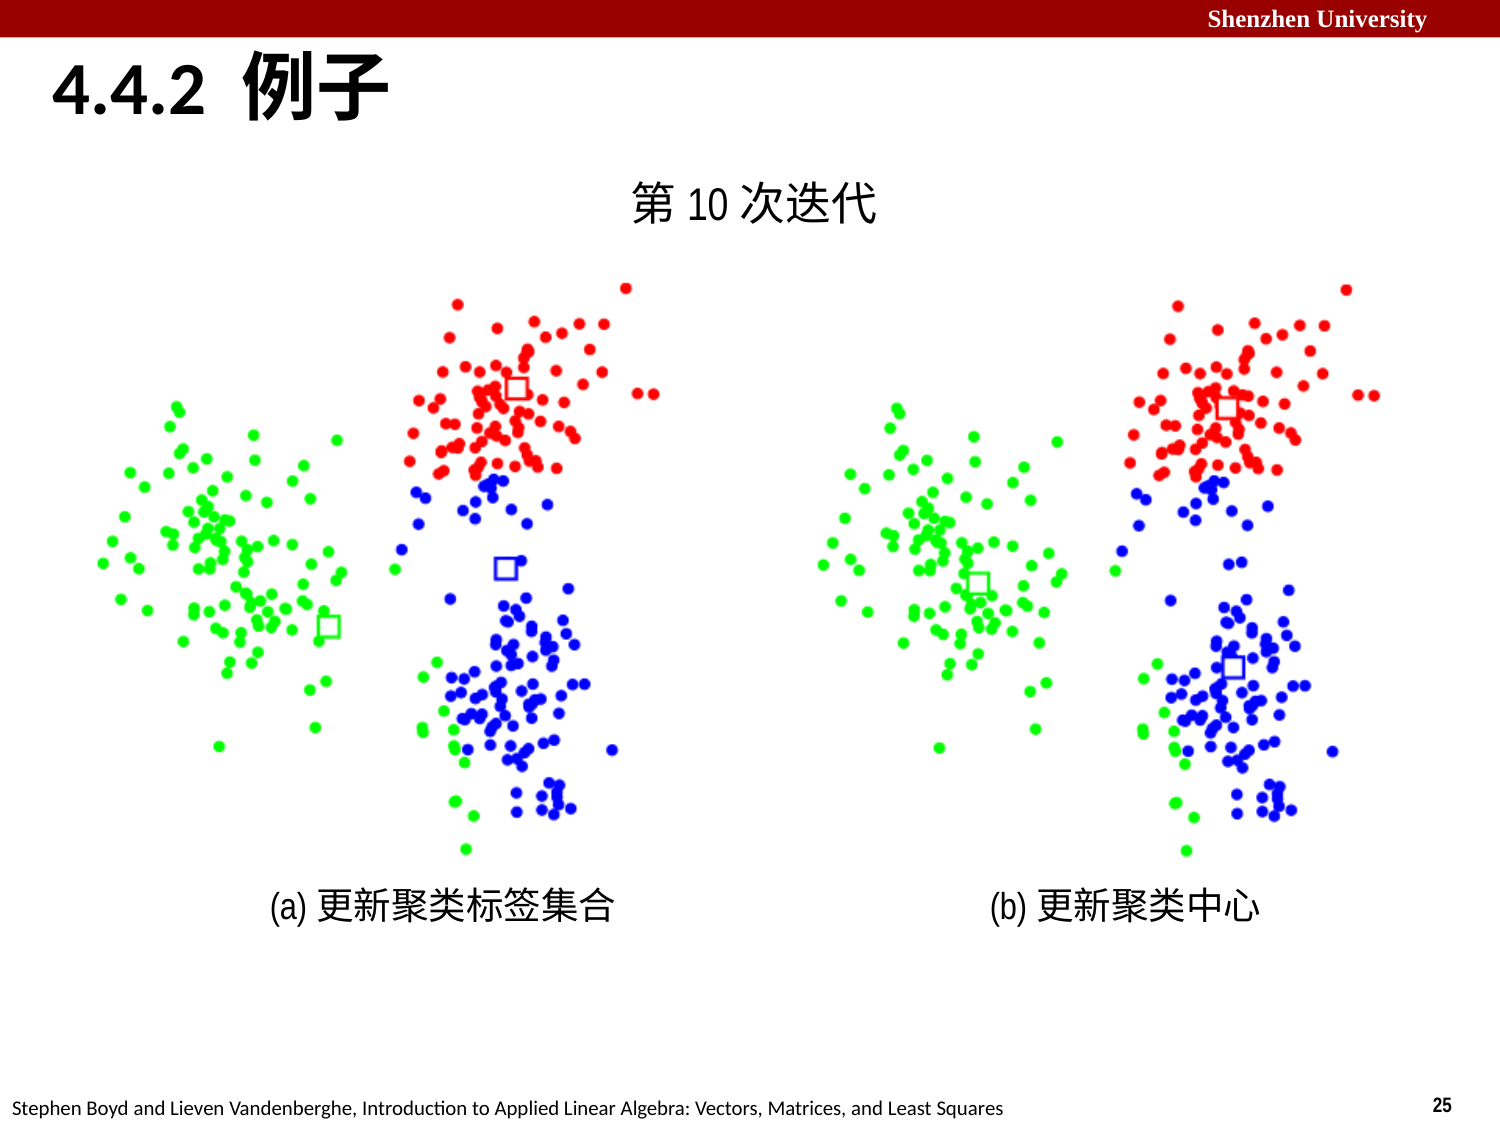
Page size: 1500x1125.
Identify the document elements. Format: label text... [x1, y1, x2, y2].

picture [87, 277, 670, 866]
text_box 4.4.2 例子 [37, 37, 1482, 131]
text_box 第10次迭代 [615, 167, 892, 238]
picture [812, 277, 1385, 866]
